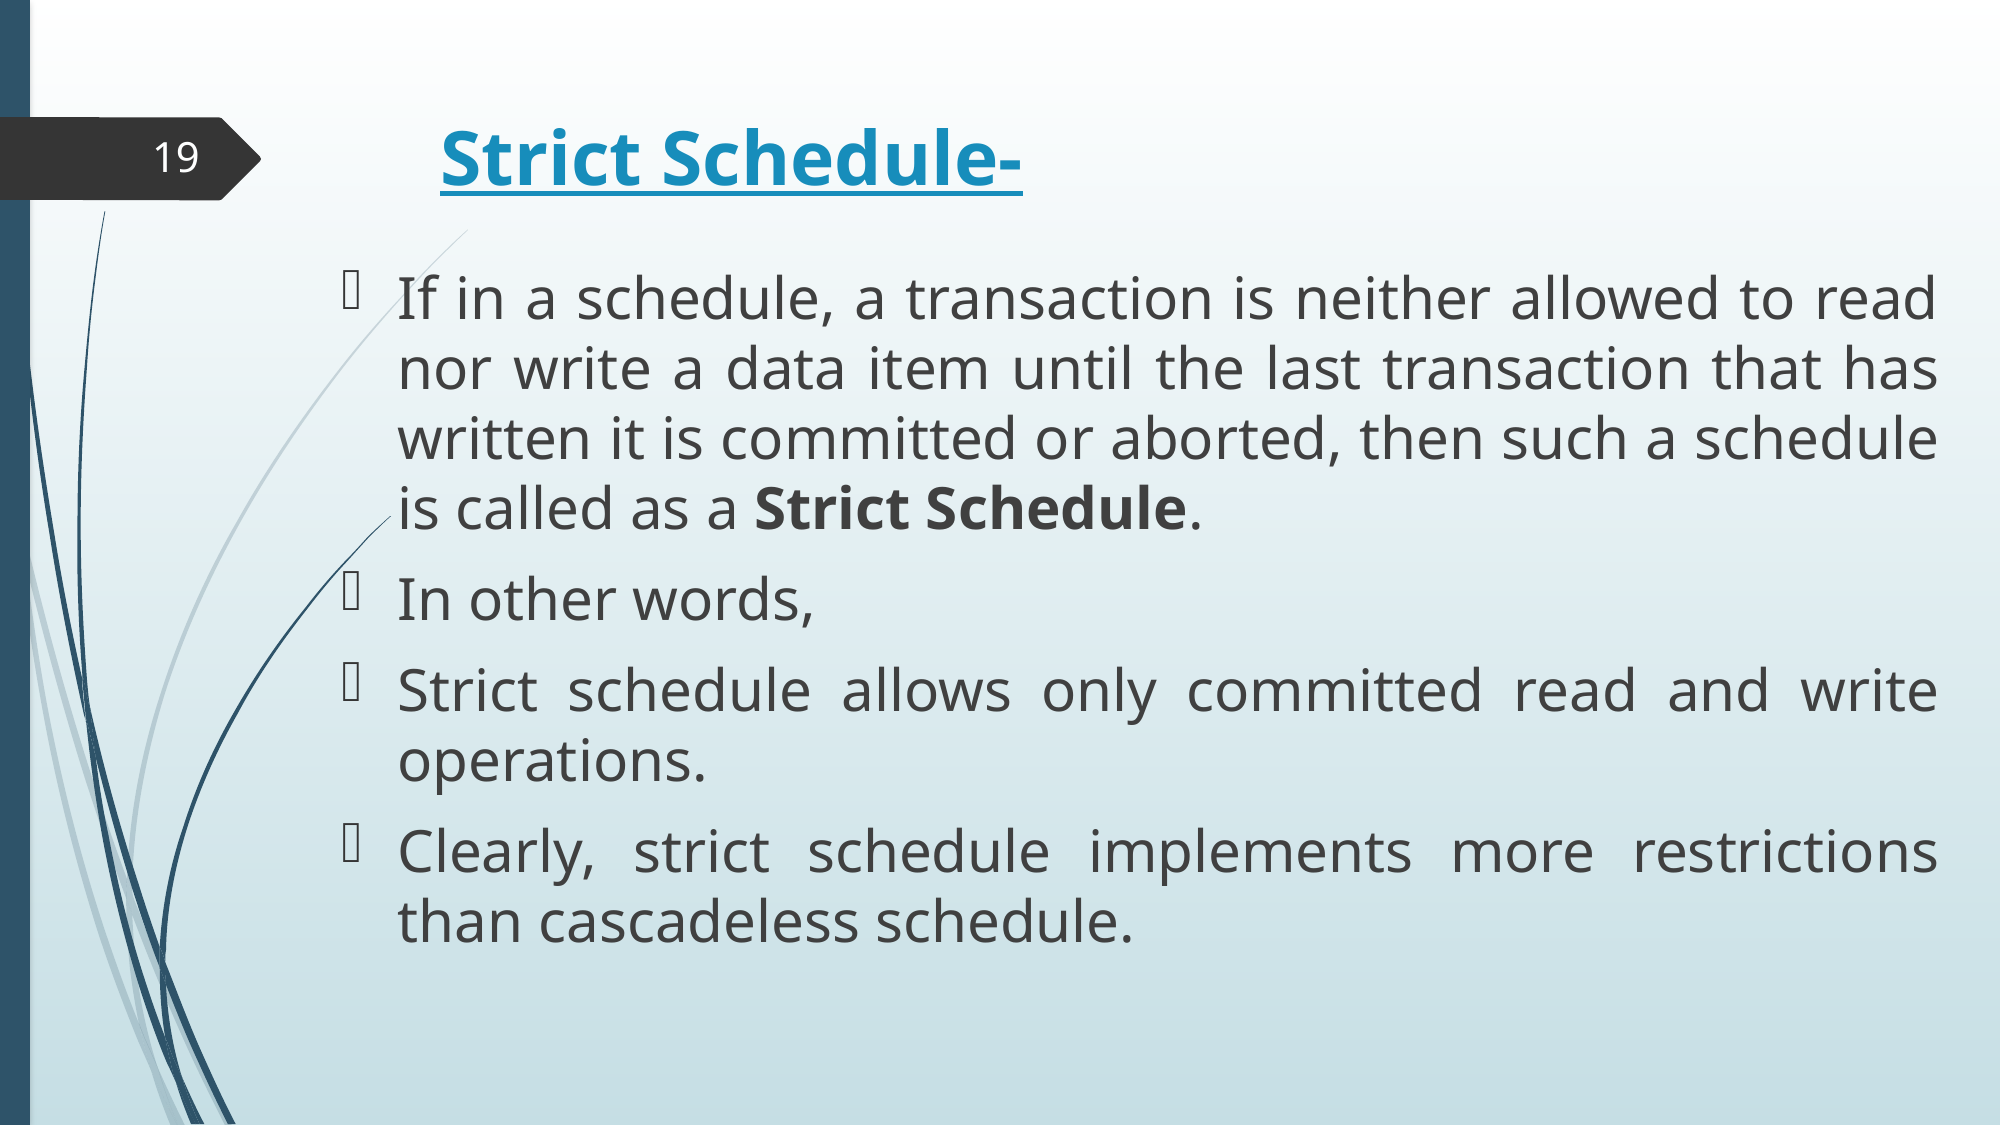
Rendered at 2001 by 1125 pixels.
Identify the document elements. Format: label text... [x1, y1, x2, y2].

list If in a schedule, a transaction is neither allowed to read nor write a data item until the last transaction that has written it is committed or aborted, then such a schedule is called as a Strict Schedule. In other words, Strict schedule allows only committed read and write operations. Clearly, strict schedule implements more restrictions than cascadeless schedule. [326, 253, 1955, 874]
title Strict Schedule- [425, 102, 1888, 253]
slide_number 19 [87, 129, 216, 190]
